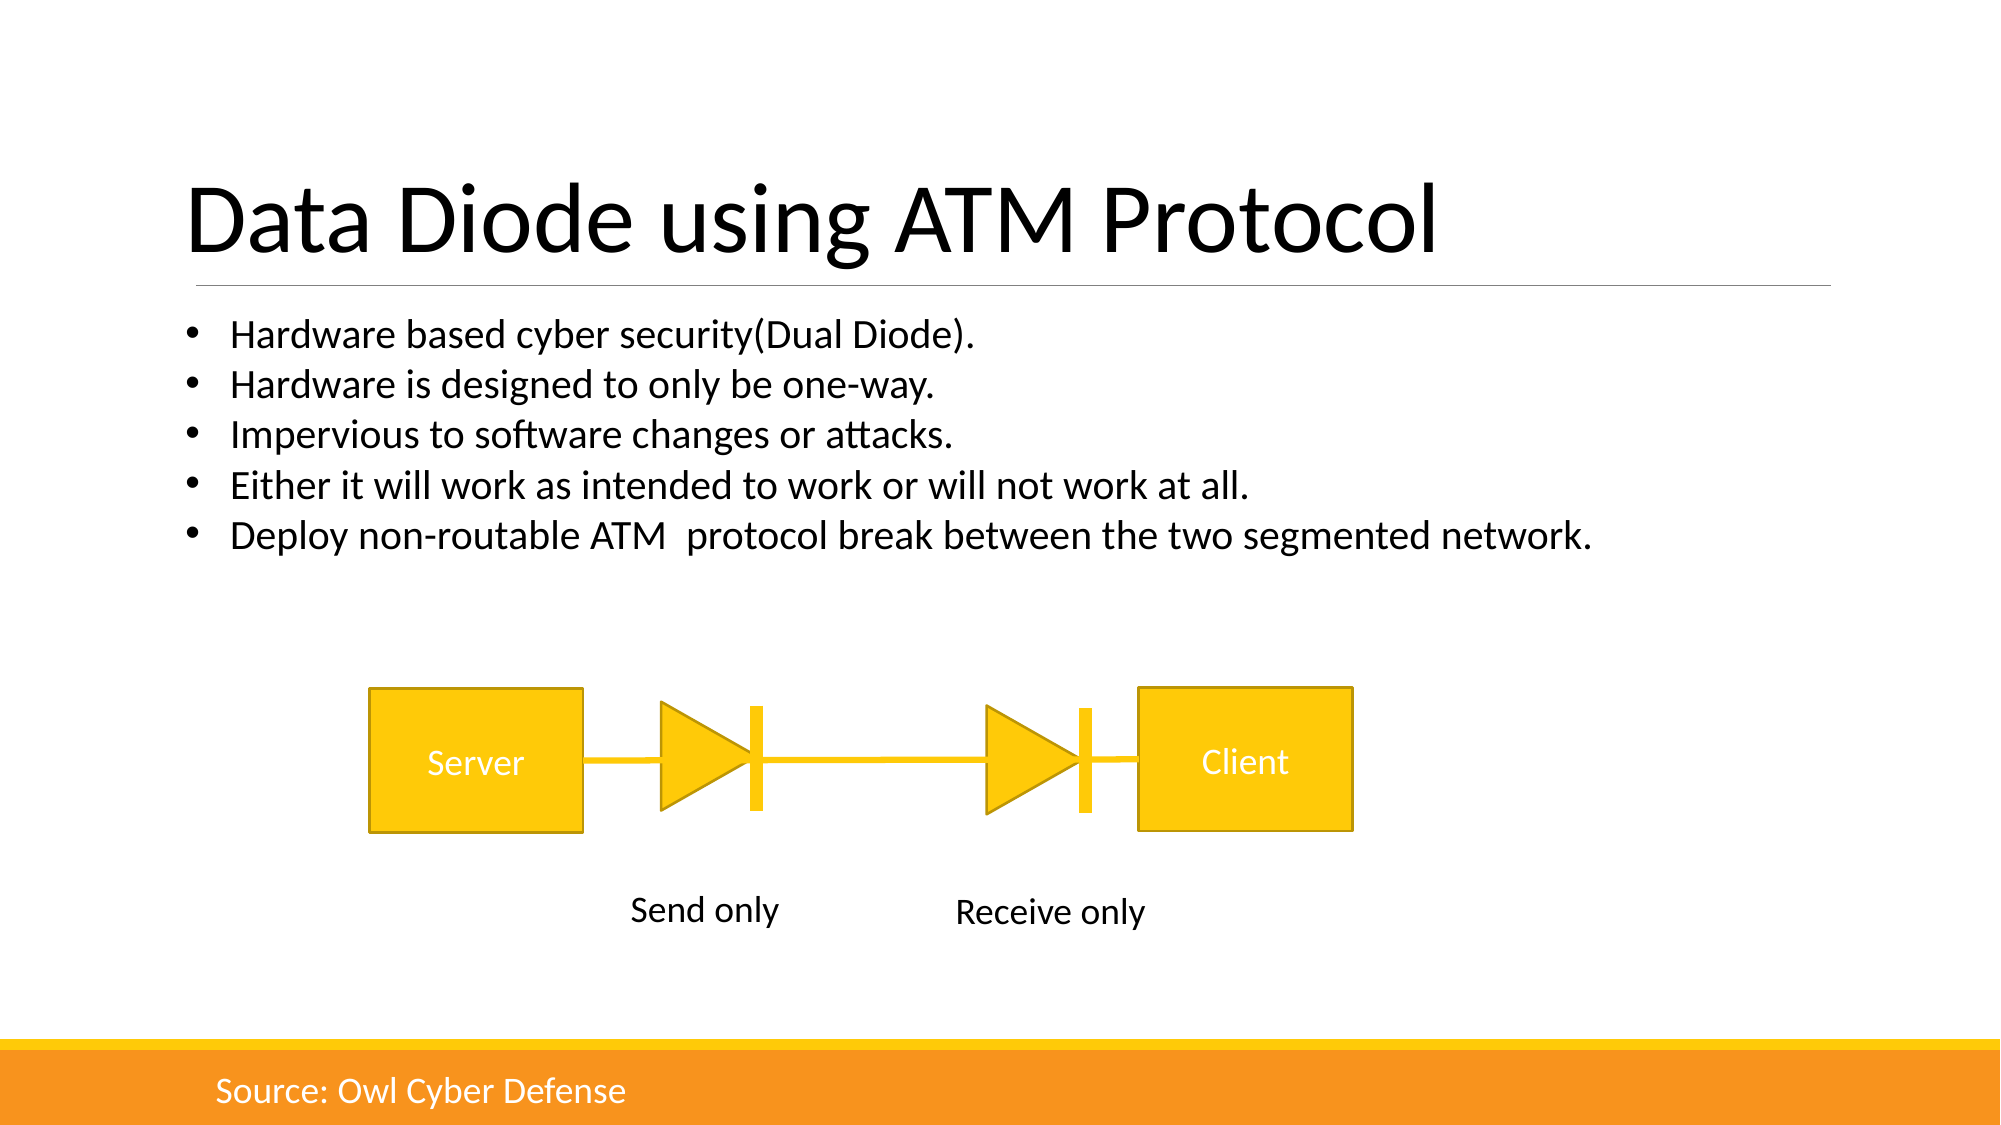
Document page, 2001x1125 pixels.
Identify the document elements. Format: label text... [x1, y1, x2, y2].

text_box Receive only [940, 879, 1205, 940]
text_box Send only [615, 877, 795, 938]
text_box Source: Owl Cyber Defense [200, 1058, 1031, 1118]
text_box Server [368, 687, 584, 834]
text_box Client [1137, 686, 1354, 832]
text_box [659, 769, 737, 812]
text_box [659, 700, 750, 755]
text_box Data Diode using ATM Protocol [170, 125, 1514, 299]
text_box Hardware based cyber security(Dual Diode). Hardware is designed to only be one-way. Impervious to software changes or attacks. Either it will work as intended to work or will not work at all. Deploy non-routable ATM protocol break between the two segmented network. [170, 299, 1987, 585]
text_box [985, 704, 1077, 755]
text_box [985, 769, 1069, 816]
